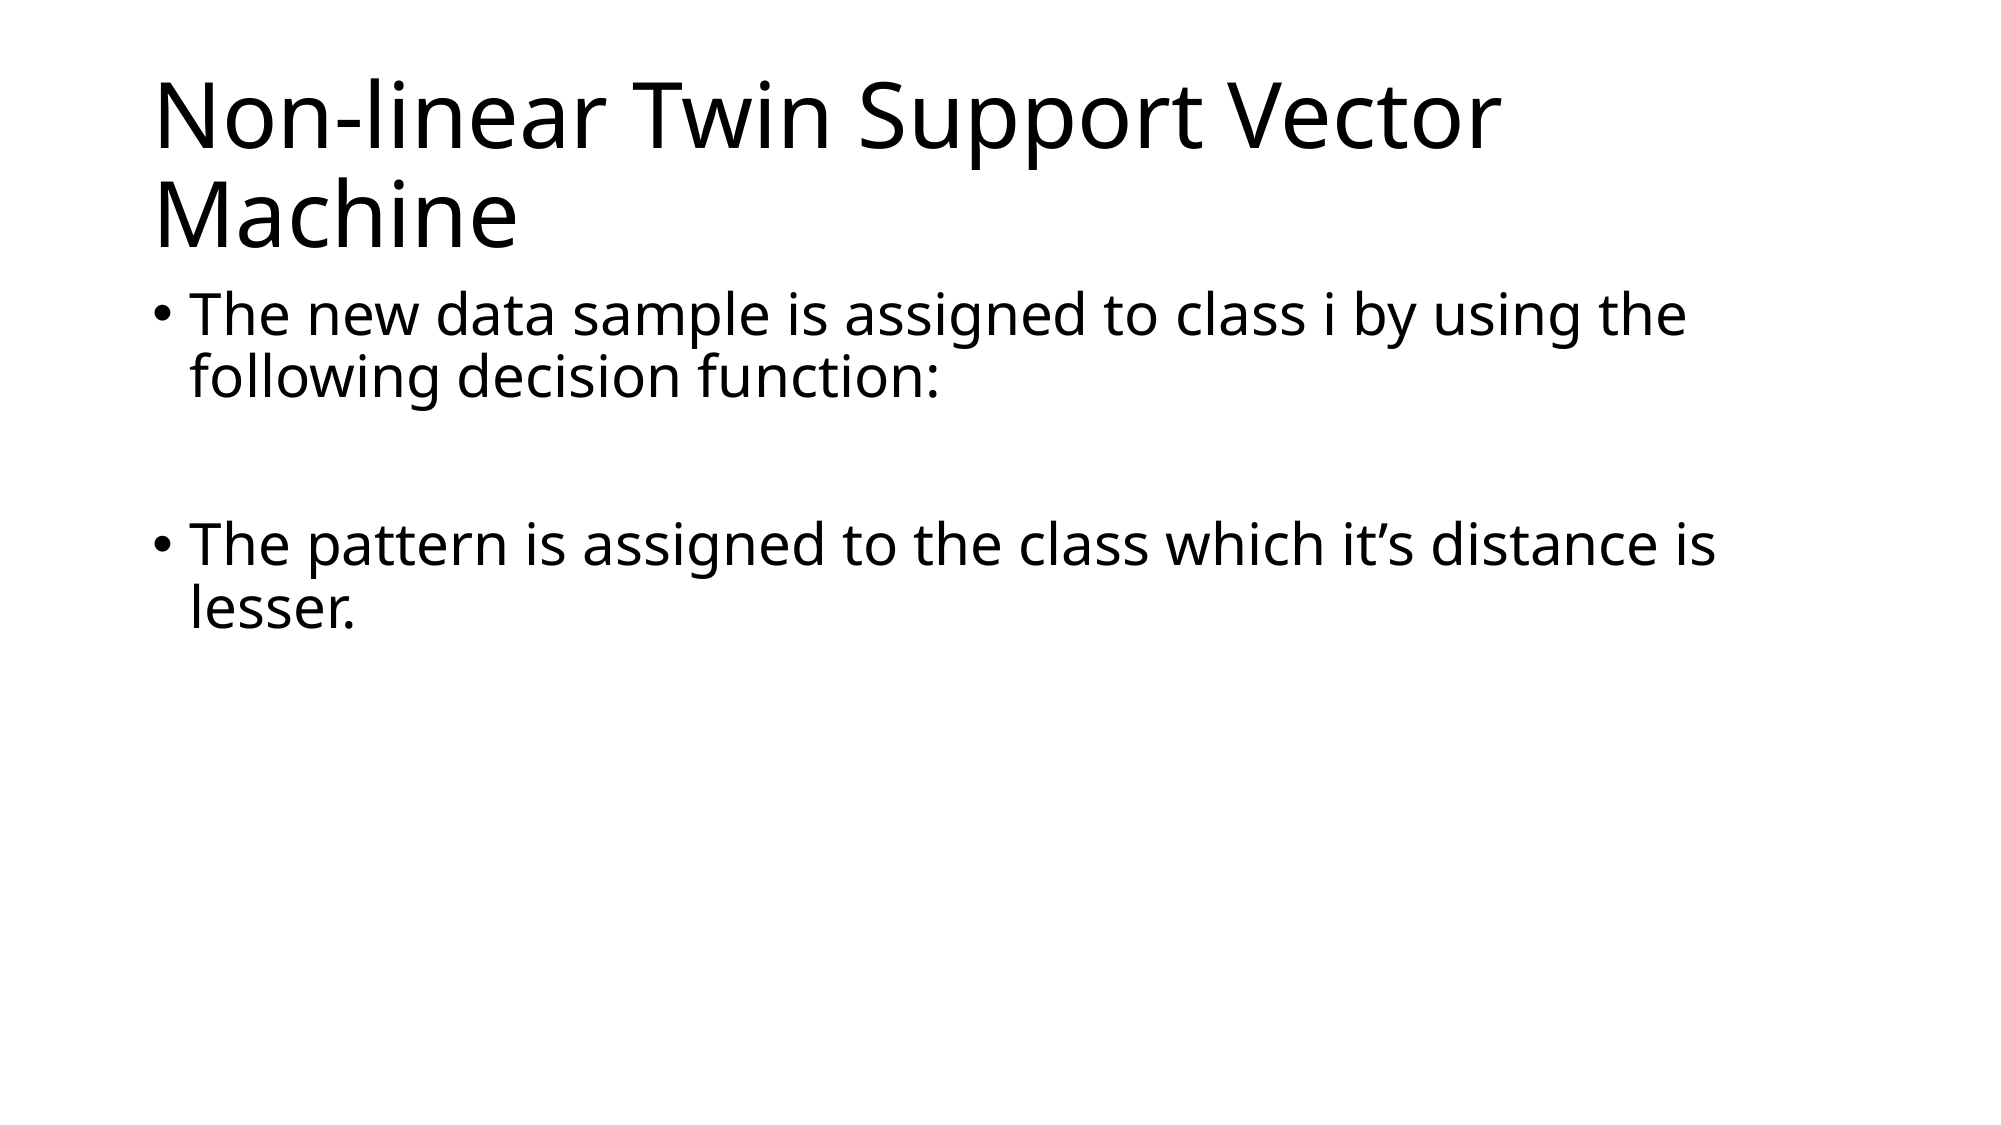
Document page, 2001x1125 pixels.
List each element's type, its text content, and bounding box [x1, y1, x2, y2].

title Non-linear Twin Support Vector Machine [137, 59, 1863, 278]
